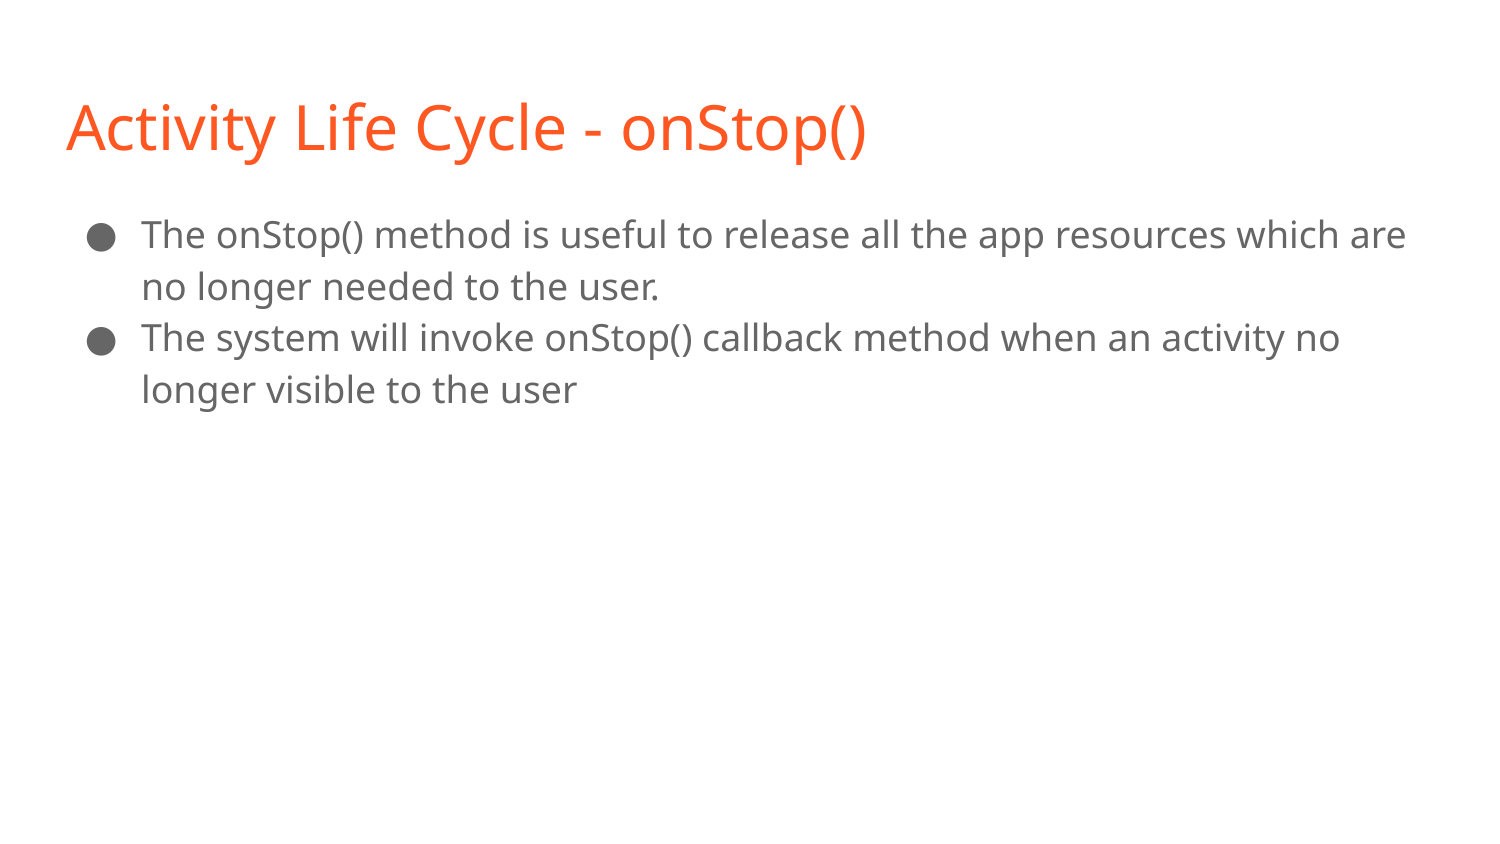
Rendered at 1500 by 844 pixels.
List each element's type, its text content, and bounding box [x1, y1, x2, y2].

list The onStop() method is useful to release all the app resources which are no longer needed to the user. The system will invoke onStop() callback method when an activity no longer visible to the user [51, 189, 1449, 750]
title Activity Life Cycle - onStop() [51, 72, 1449, 167]
